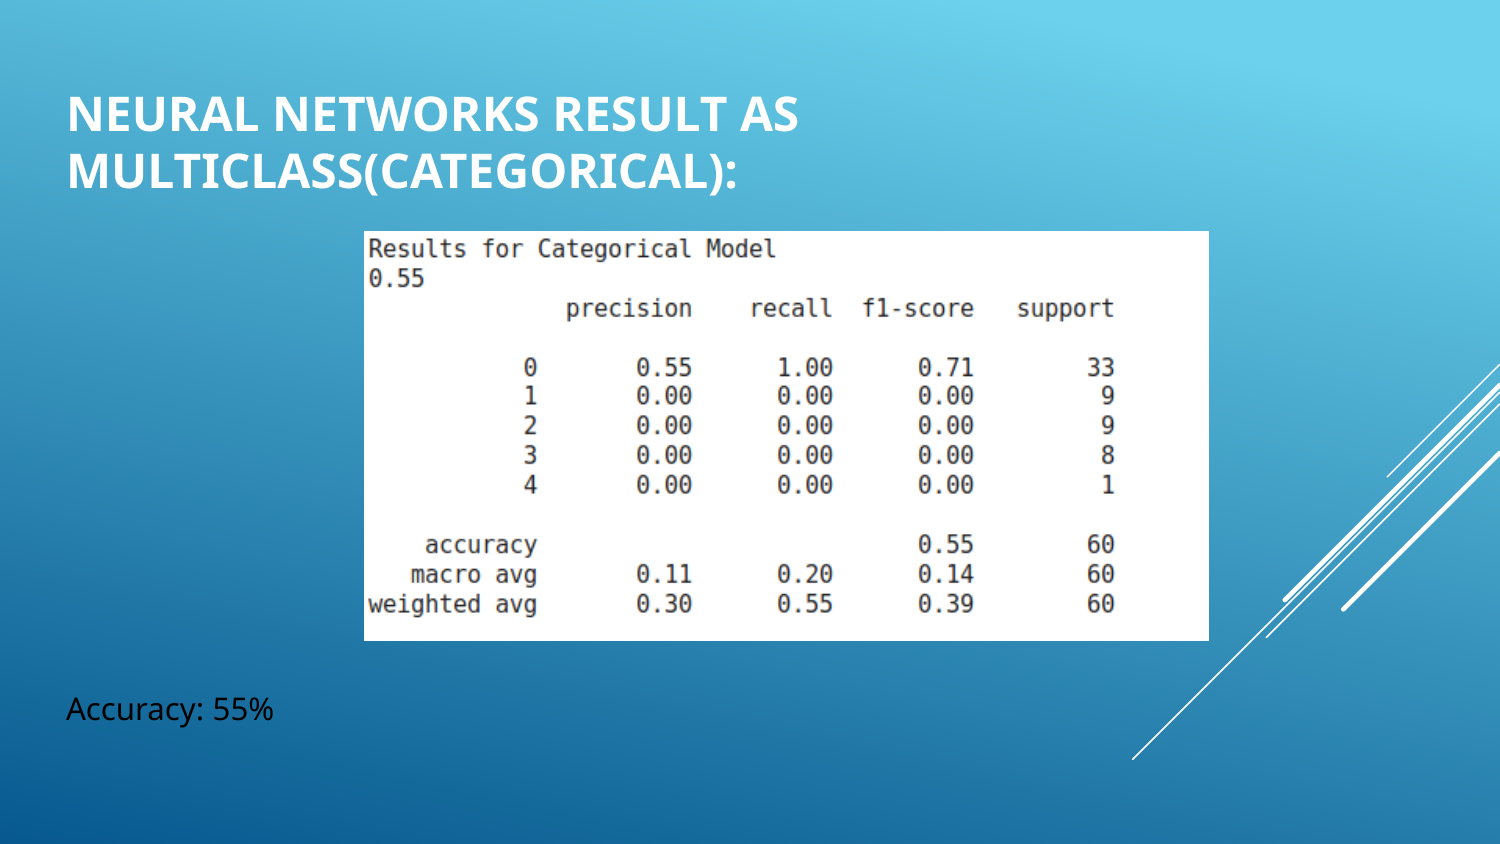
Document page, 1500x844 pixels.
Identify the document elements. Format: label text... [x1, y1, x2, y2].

list Accuracy: 55% [51, 673, 1449, 750]
picture [364, 231, 1209, 642]
title Neural Networks Result as multiclass(categorical): [51, 68, 1449, 163]
